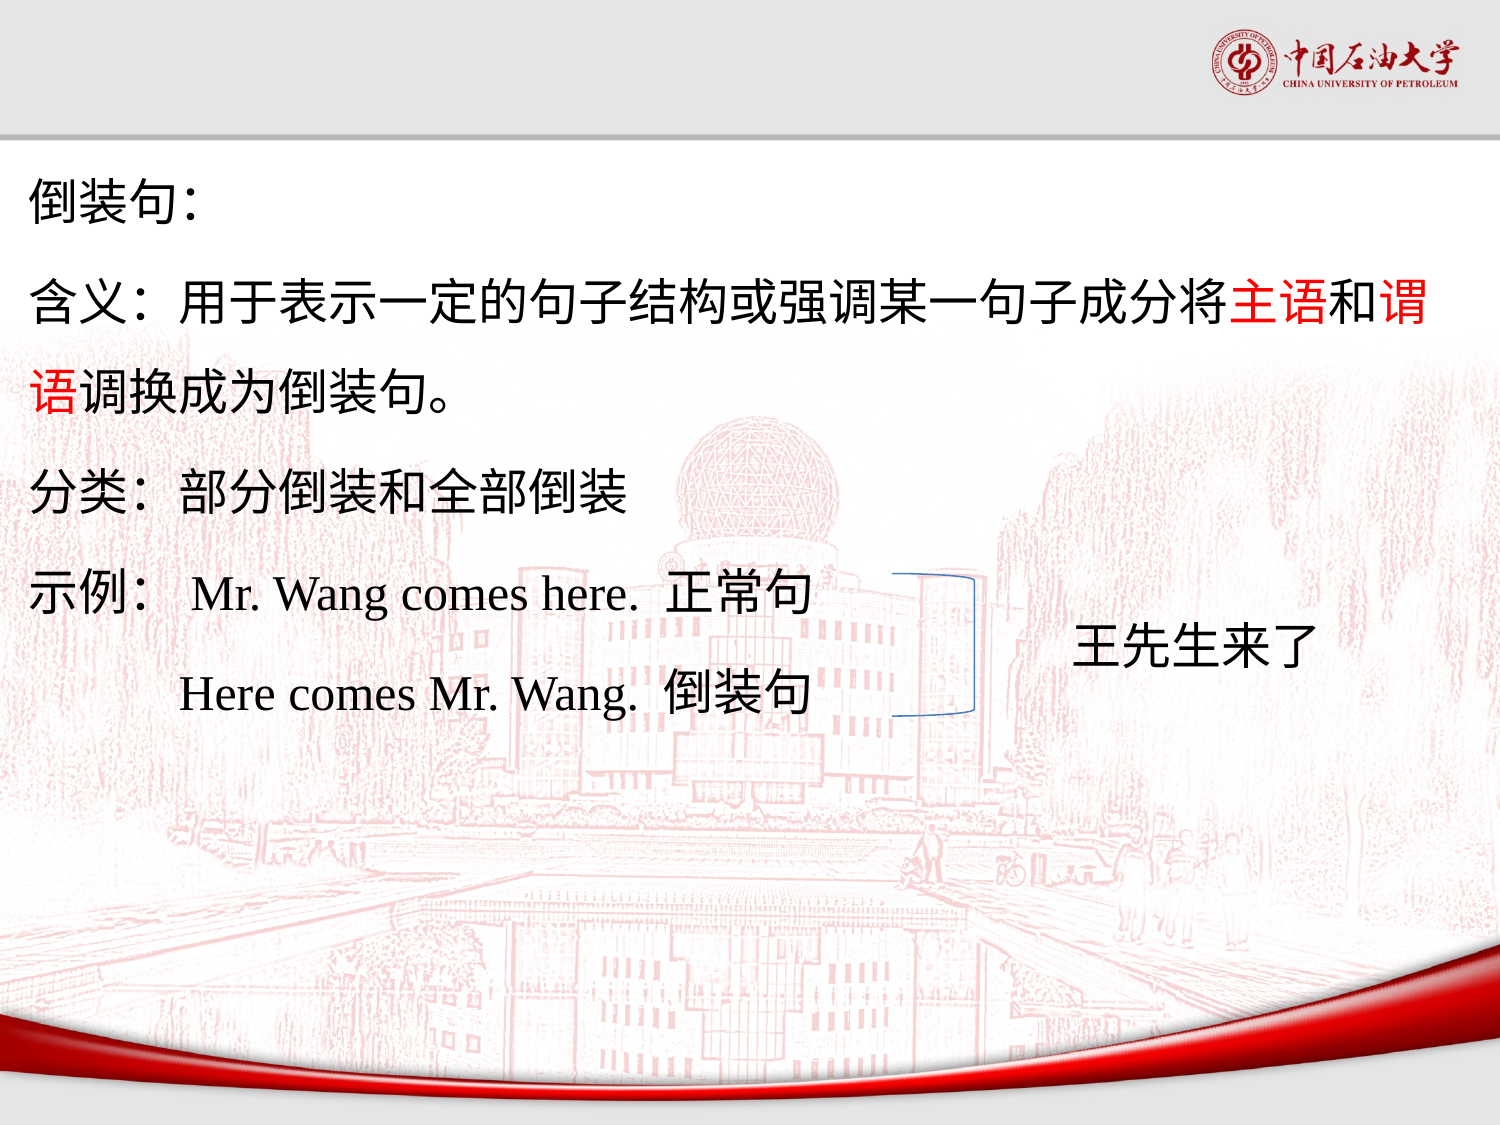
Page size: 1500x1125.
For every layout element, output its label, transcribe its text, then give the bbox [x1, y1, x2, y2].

text_box [891, 572, 976, 717]
list 倒装句： 含义：用于表示一定的句子结构或强调某一句子成分将主语和谓语调换成为倒装句。 分类：部分倒装和全部倒装 示例：Mr. Wang comes here. 正常句 Here comes Mr. Wang. 倒装句 [13, 133, 1487, 1071]
title [116, 34, 1383, 134]
text_box 王先生来了 [1056, 606, 1458, 682]
picture [0, 0, 1500, 1125]
